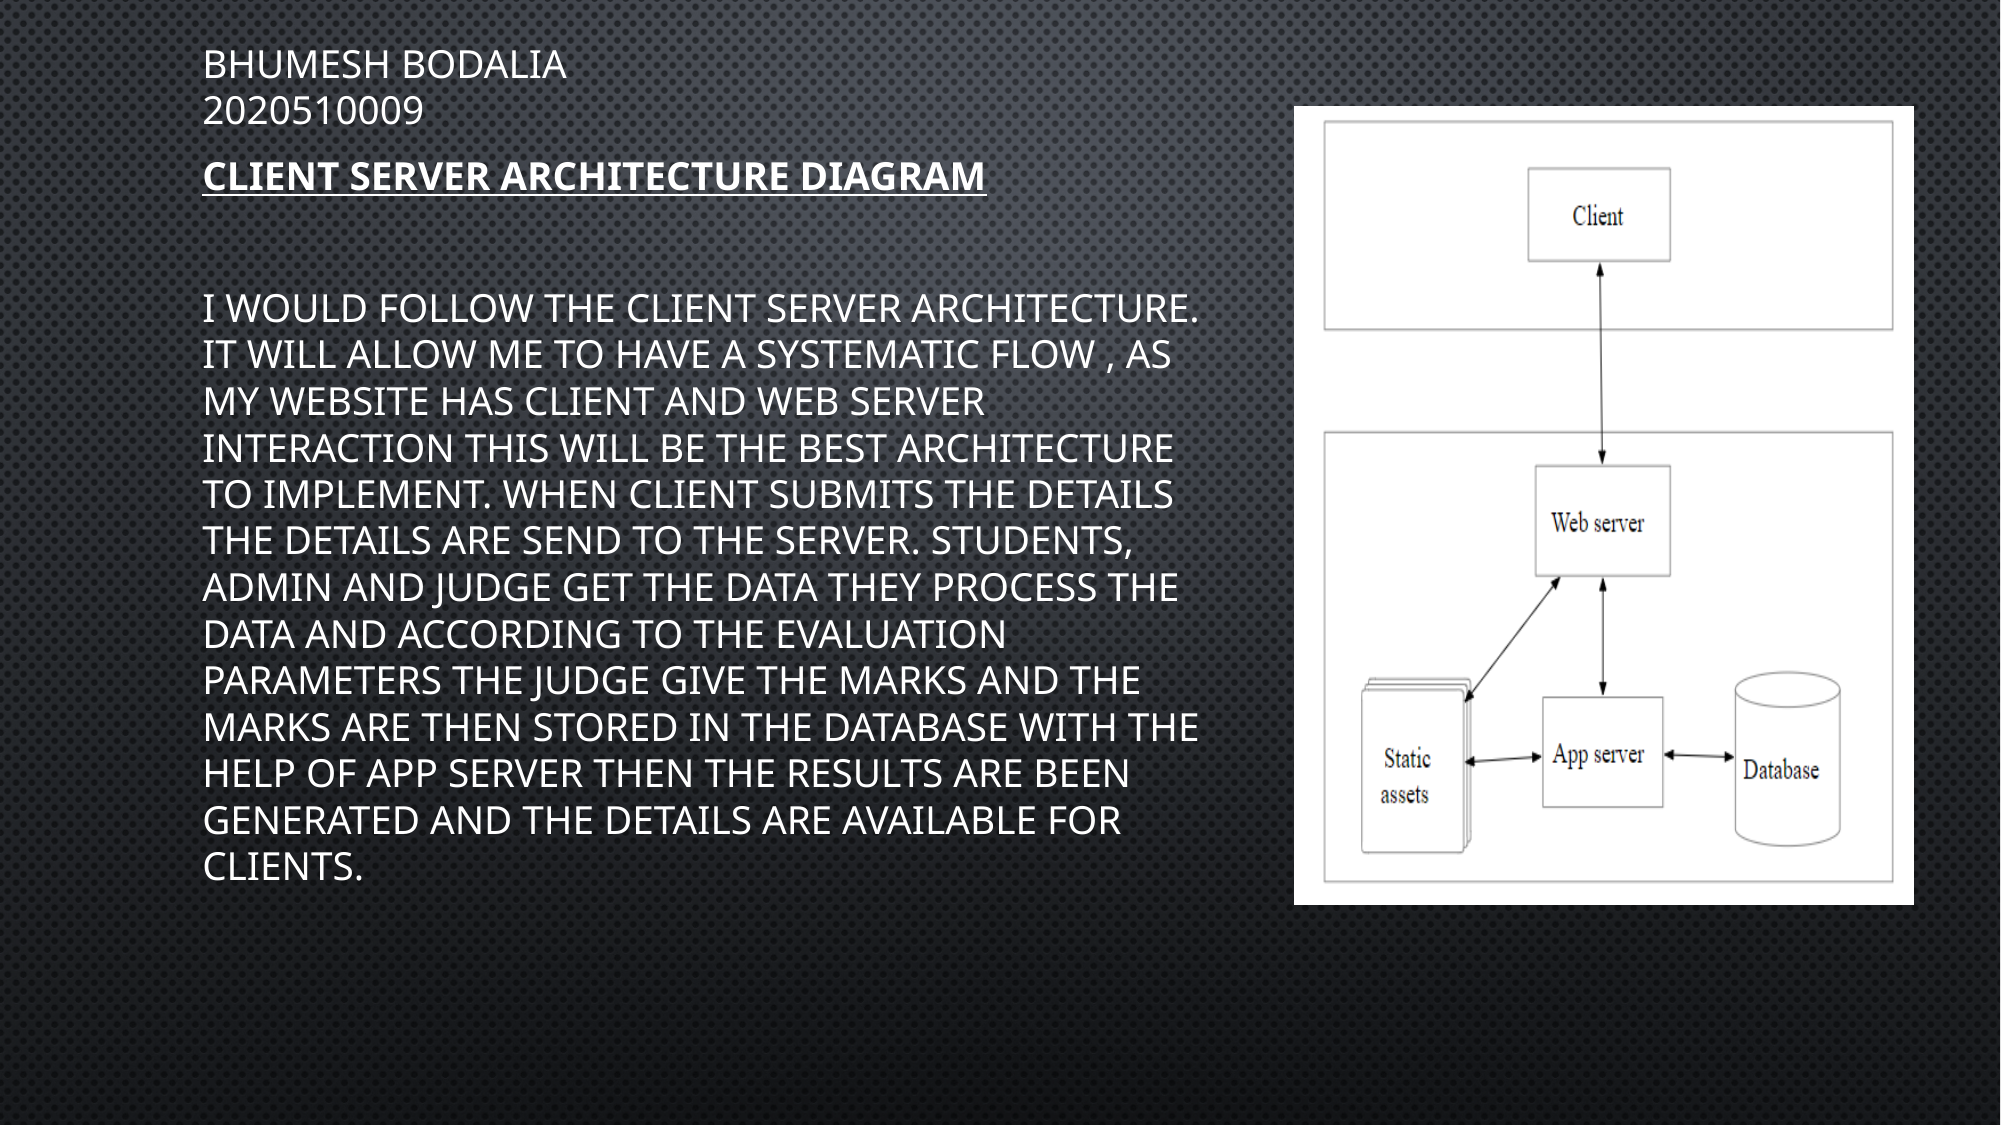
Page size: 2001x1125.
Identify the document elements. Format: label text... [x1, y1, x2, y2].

list Bhumesh Bodalia 2020510009 Client Server Architecture diagram I would follow the Client server architecture. It will allow me to have a systematic flow , as my Website has client and web server interaction this will be the best architecture to implement. When client submits the details the details are send to the server. Students, Admin and judge get the data they process the data and according to the evaluation parameters the judge give the Marks and the marks are then stored in the database with the help of App server then the results are been generated and the details are available for clients. [187, 31, 1248, 905]
picture [1294, 106, 1914, 905]
